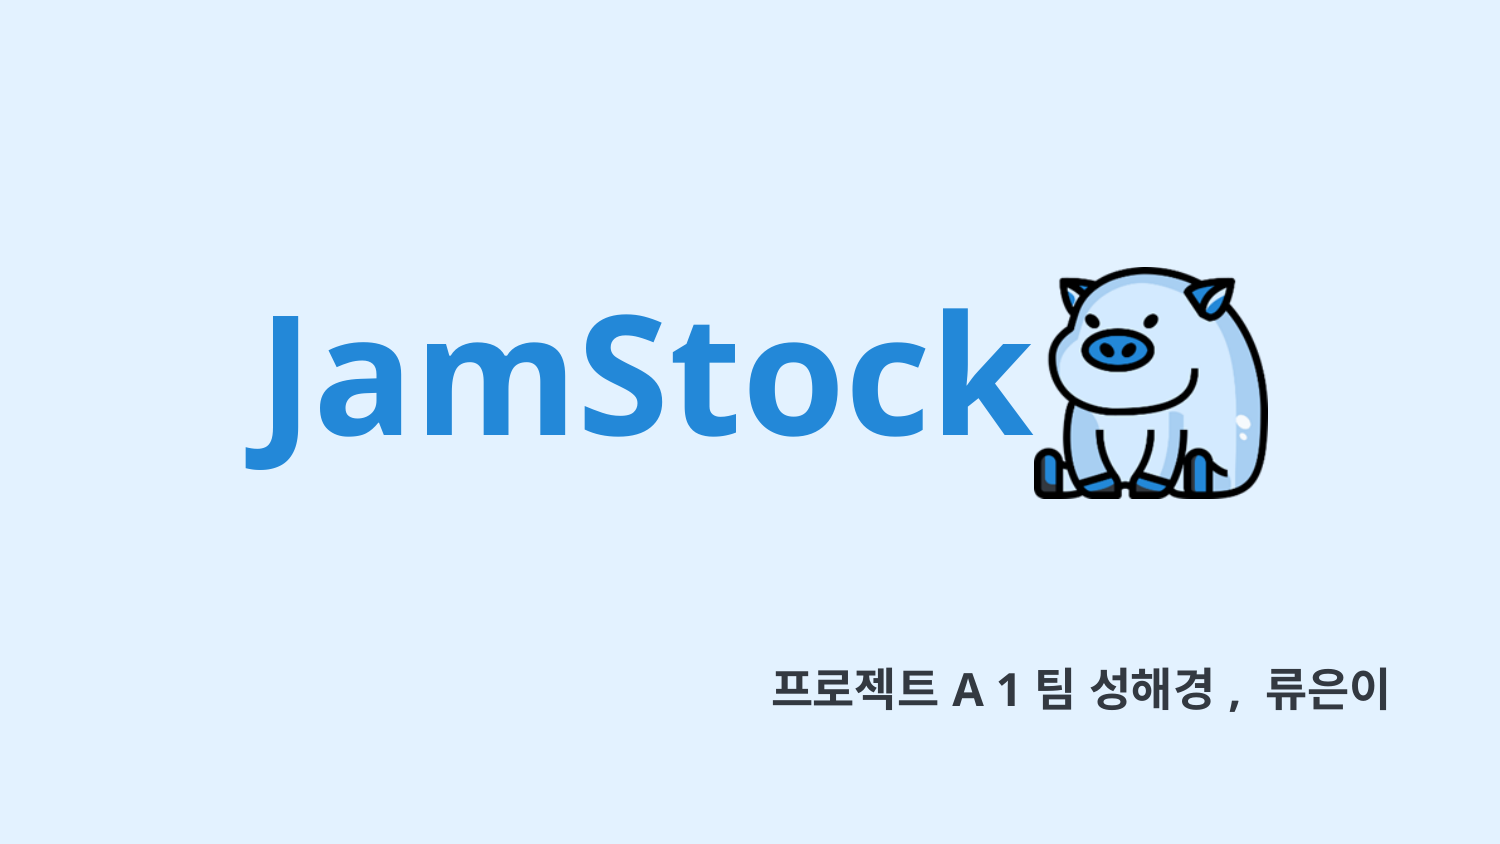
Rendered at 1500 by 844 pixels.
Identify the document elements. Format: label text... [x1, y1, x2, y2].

picture [1034, 267, 1268, 500]
subtitle 프로젝트A 1팀 성해경, 류은이 [755, 643, 1412, 742]
title JamStock [119, 162, 1175, 499]
